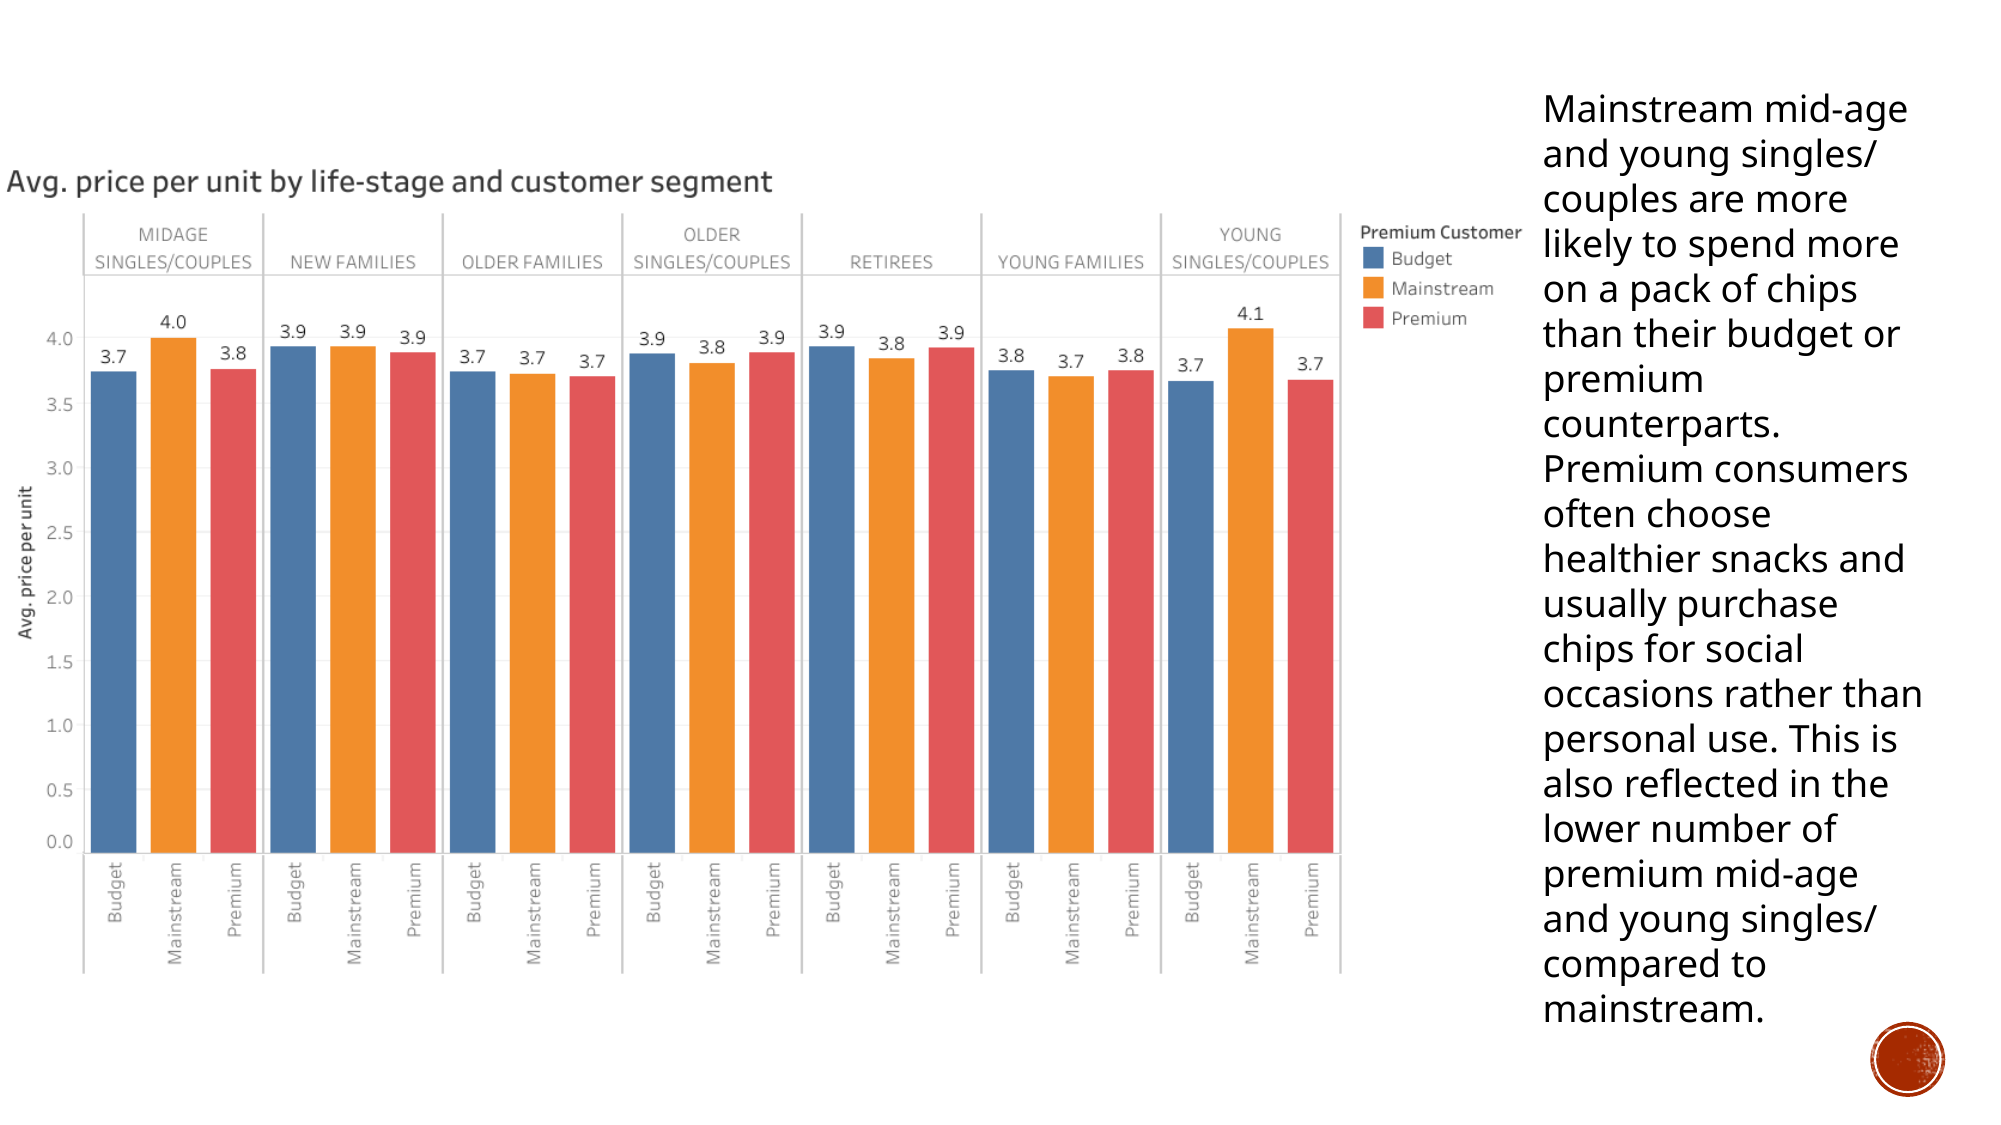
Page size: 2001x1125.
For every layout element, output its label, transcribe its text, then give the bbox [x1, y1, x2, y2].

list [4, 154, 1525, 971]
text_box Mainstream mid-age and young singles/ couples are more likely to spend more on a pack of chips than their budget or premium counterparts. Premium consumers often choose healthier snacks and usually purchase chips for social occasions rather than personal use. This is also reflected in the lower number of premium mid-age and young singles/ compared to mainstream. [1527, 77, 1941, 1038]
